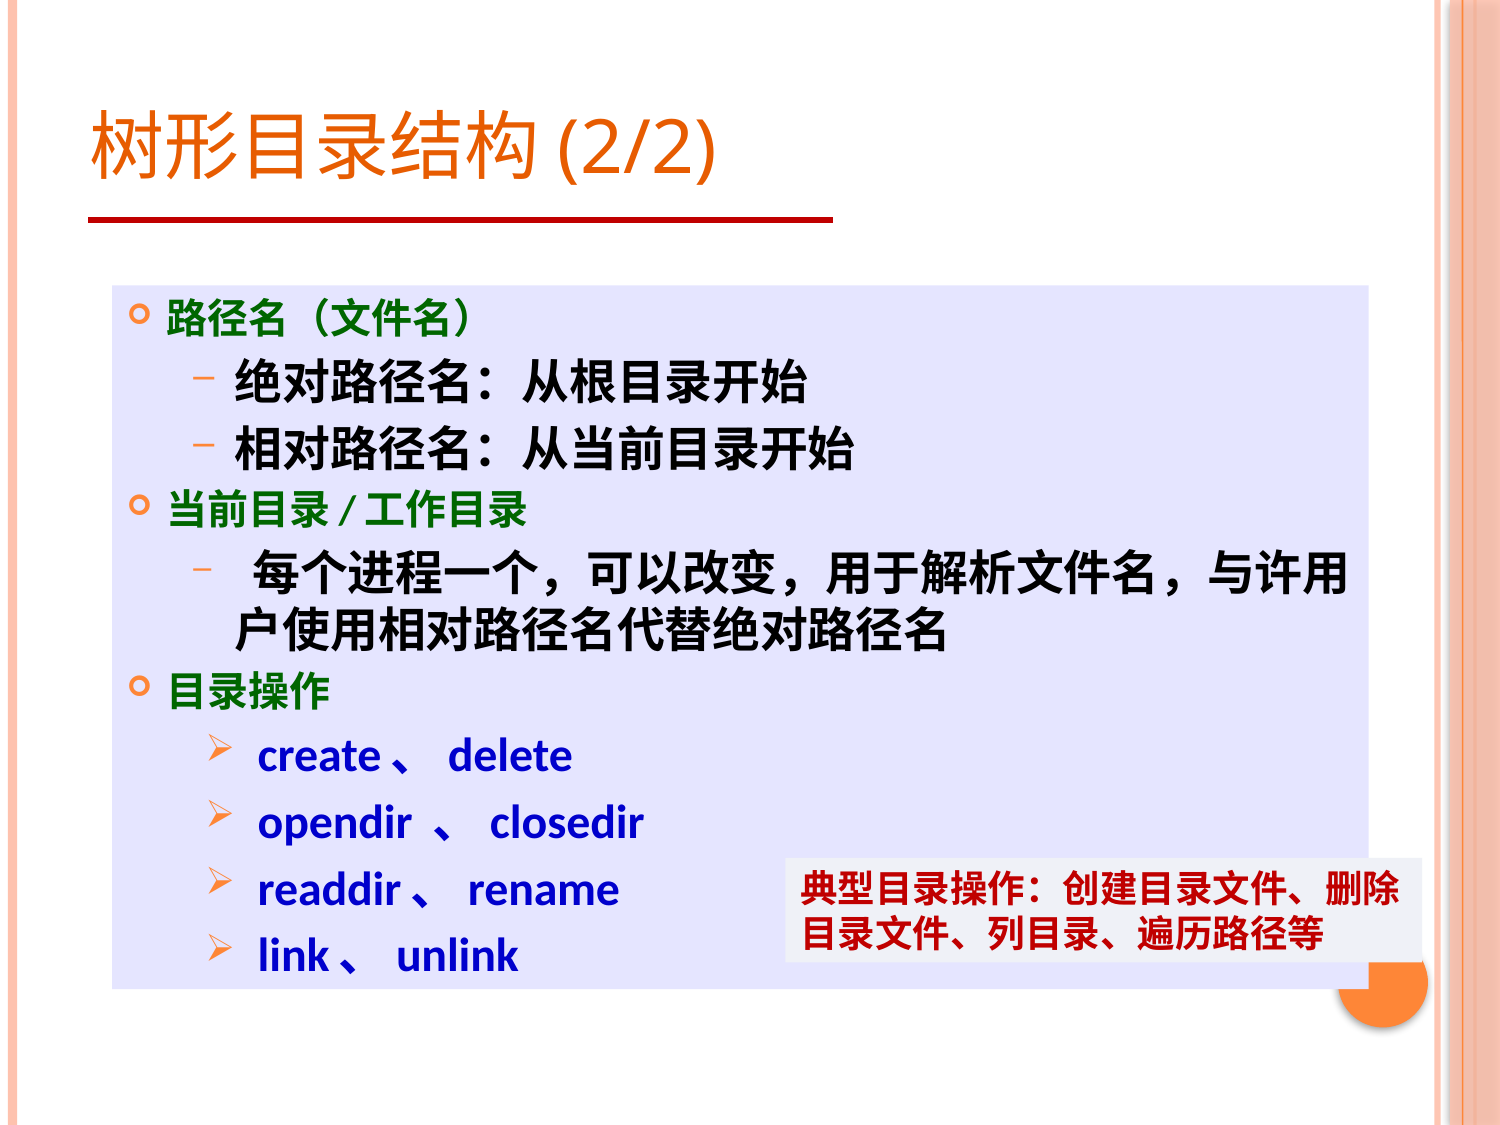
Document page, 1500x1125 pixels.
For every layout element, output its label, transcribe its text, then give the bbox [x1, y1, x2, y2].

text_box 典型目录操作：创建目录文件、删除目录文件、列目录、遍历路径等 [785, 857, 1423, 963]
title 树形目录结构(2/2) [75, 45, 1300, 197]
list 路径名（文件名） 绝对路径名：从根目录开始 相对路径名：从当前目录开始 当前目录/工作目录 每个进程一个，可以改变，用于解析文件名，与许用户使用相对路径名代替绝对路径名 目录操作 create、delete opendir 、closedir readdir、rename link、unlink [112, 285, 1369, 990]
